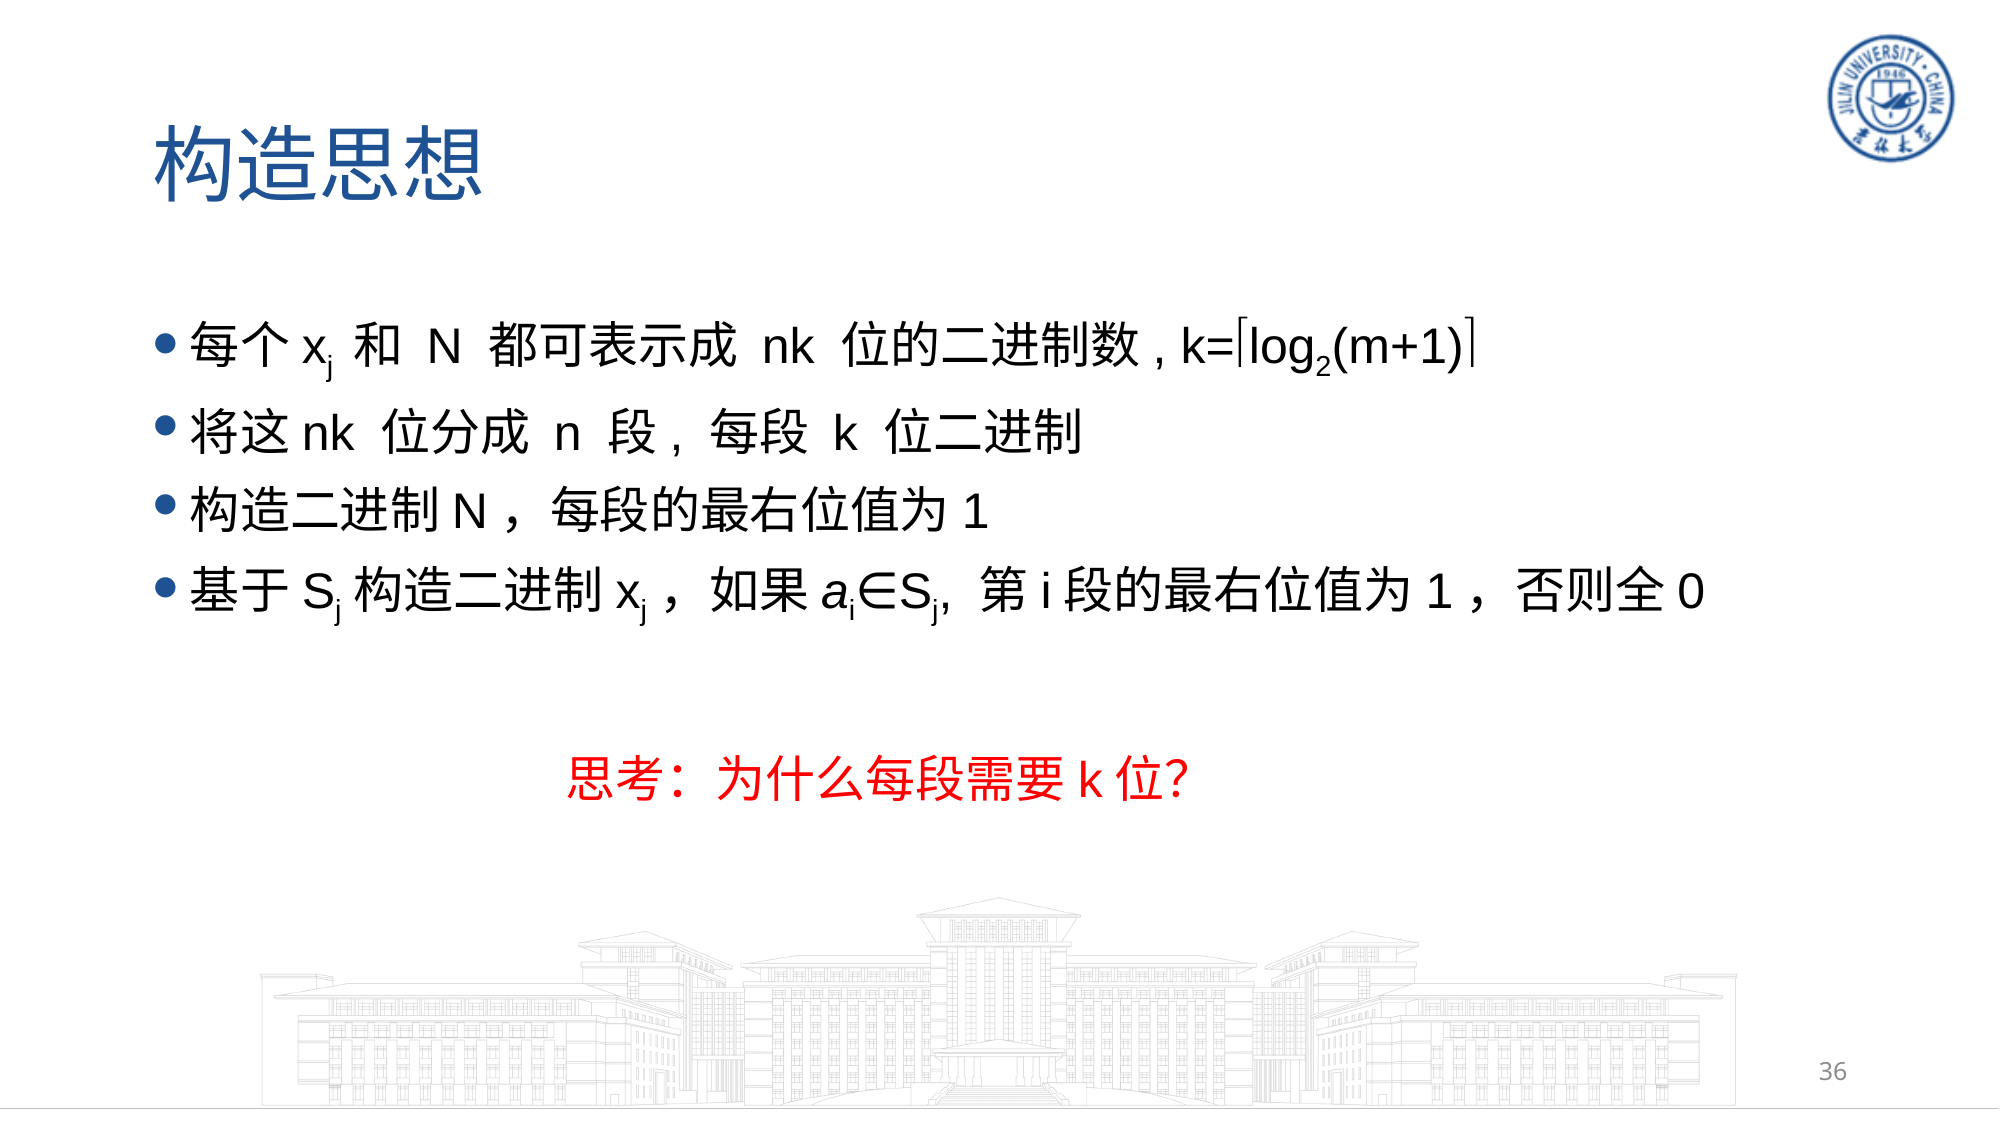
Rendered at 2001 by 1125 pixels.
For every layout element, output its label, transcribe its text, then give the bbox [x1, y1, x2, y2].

list NPC的意义 所有的NP问题都可以多项式时间归约到一个NPC问题，这意味着一旦一个NPC问题多项式可解，则所有NP问题都多项式可解 P=NP充要条件是存在NPC问题 L∈P [0, 897, 1999, 1109]
slide_number 36 [1412, 1042, 1863, 1103]
text_box 思考：为什么每段需要k位？ [551, 739, 1213, 815]
picture [1824, 15, 1965, 173]
title 构造思想 [137, 59, 1863, 278]
list 每个xj 和 N 都可表示成 nk 位的二进制数, k=log2(m+1) 将这nk 位分成 n 段, 每段 k 位二进制 构造二进制N，每段的最右位值为1 基于Sj构造二进制xj，如果ai∈Sj, 第i段的最右位值为1，否则全0 [137, 299, 1863, 929]
